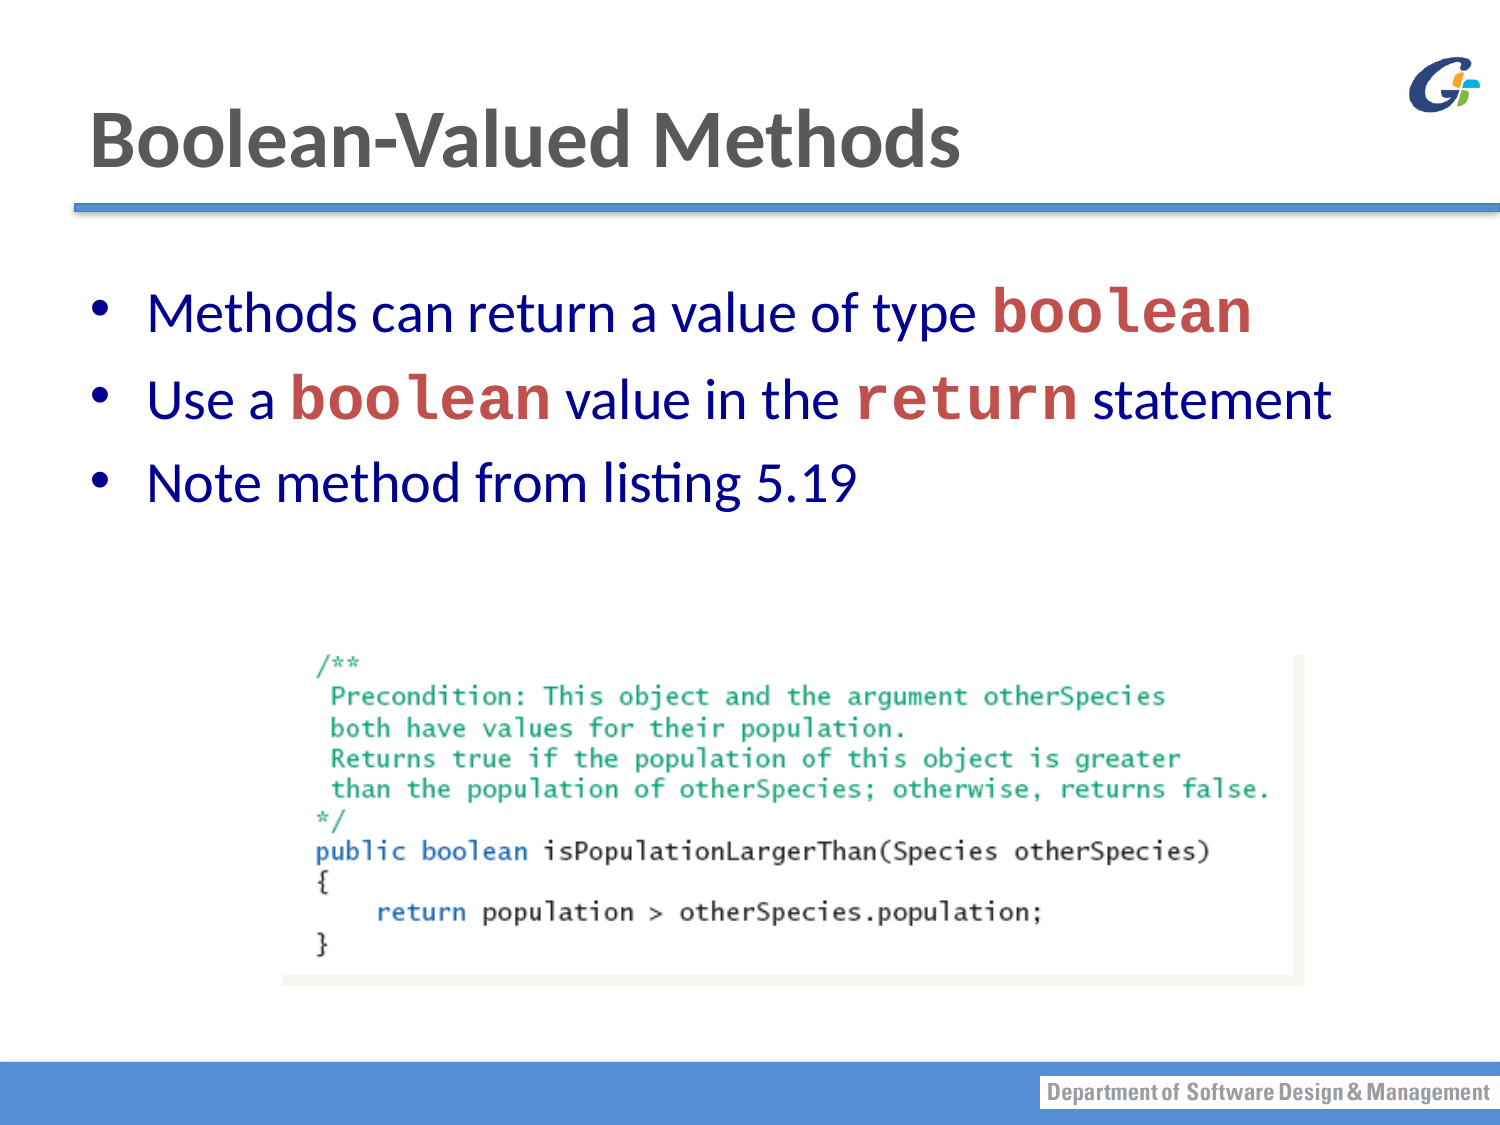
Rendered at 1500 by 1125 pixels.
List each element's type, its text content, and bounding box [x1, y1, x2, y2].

picture [1401, 50, 1482, 115]
picture [1040, 1076, 1500, 1109]
list Methods can return a value of type boolean Use a boolean value in the return statement Note method from listing 5.19 [75, 262, 1500, 1005]
picture [269, 643, 1293, 976]
title Boolean-Valued Methods [75, 76, 1425, 225]
